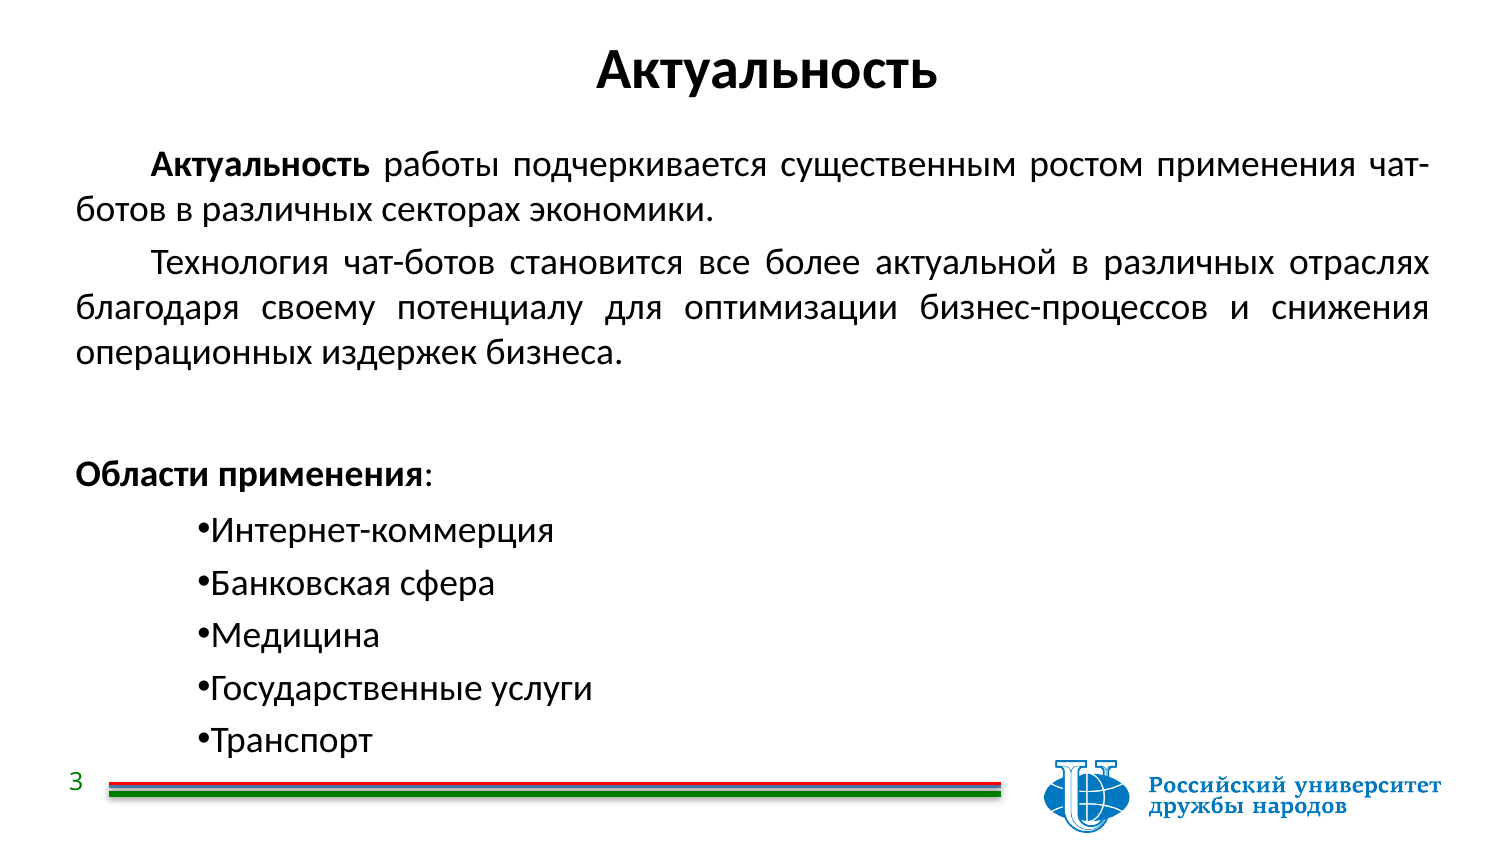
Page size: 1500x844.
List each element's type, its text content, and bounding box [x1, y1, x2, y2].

slide_number 3 [54, 760, 96, 805]
list Актуальность работы подчеркивается существенным ростом применения чат-ботов в различных секторах экономики. Технология чат-ботов становится все более актуальной в различных отраслях благодаря своему потенциалу для оптимизации бизнес-процессов и снижения операционных издержек бизнеса. Области применения: Интернет-коммерция Банковская сфера Медицина Государственные услуги Транспорт [60, 131, 1446, 778]
picture [1044, 759, 1441, 833]
text_box Актуальность [530, 22, 1005, 150]
